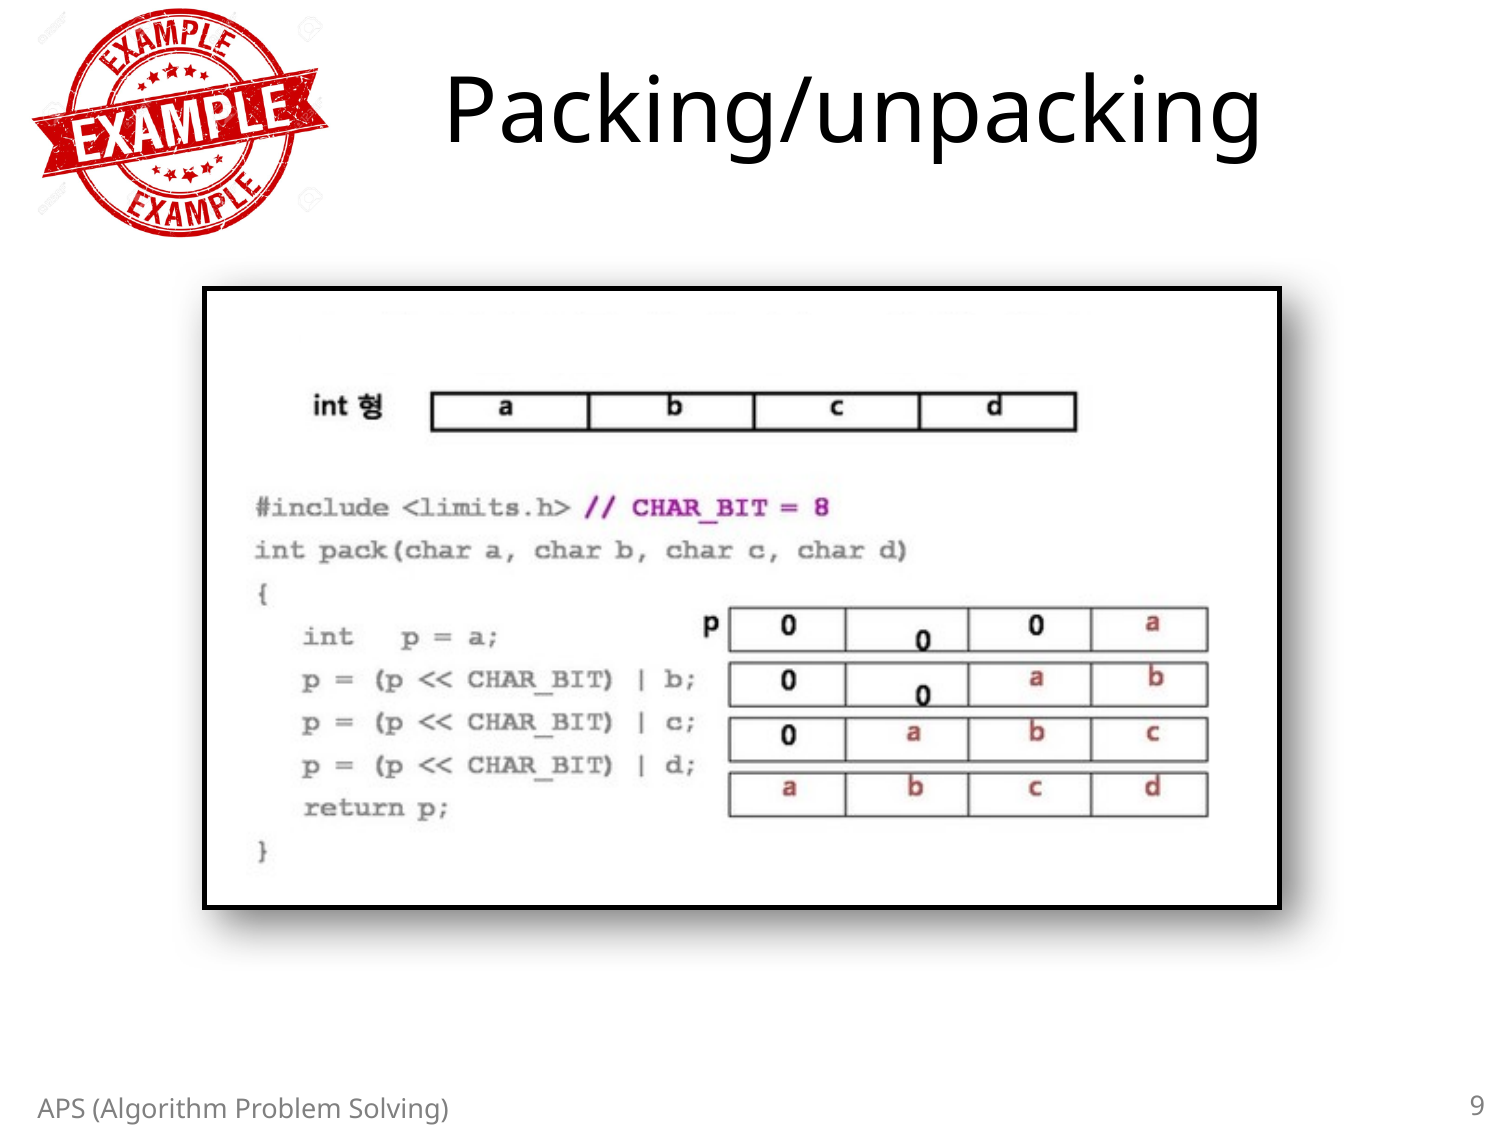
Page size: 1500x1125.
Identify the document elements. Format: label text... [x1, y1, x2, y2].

picture [29, 4, 331, 242]
footer APS (Algorithm Problem Solving) [5, 1078, 481, 1125]
text_box Packing/unpacking [348, 43, 1360, 196]
slide_number 9 [1149, 1076, 1500, 1125]
picture [206, 290, 1278, 906]
